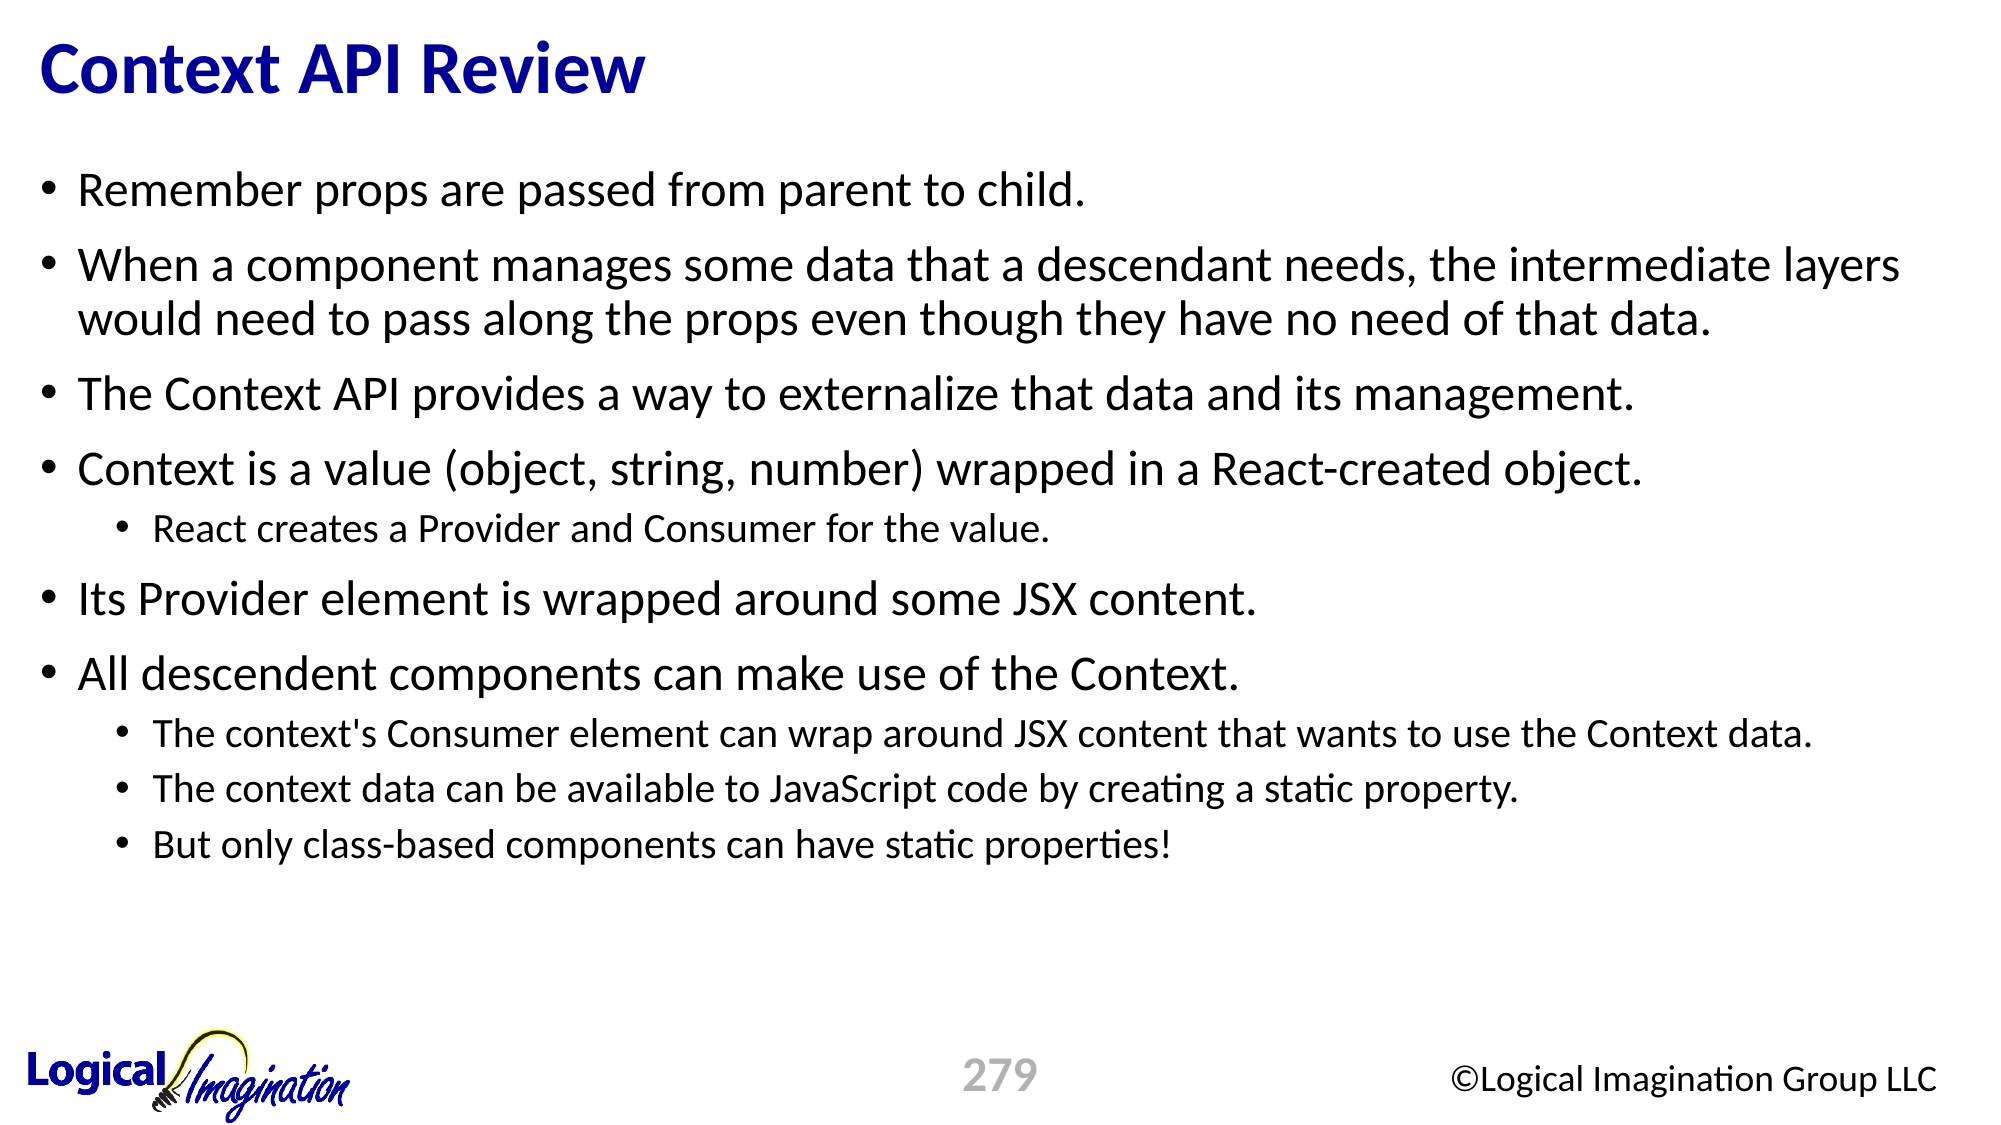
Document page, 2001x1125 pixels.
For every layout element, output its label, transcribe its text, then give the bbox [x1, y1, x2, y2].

slide_number 279 [902, 1035, 1098, 1108]
picture [25, 1025, 350, 1125]
list Remember props are passed from parent to child. When a component manages some data that a descendant needs, the intermediate layers would need to pass along the props even though they have no need of that data. The Context API provides a way to externalize that data and its management. Context is a value (object, string, number) wrapped in a React-created object. React creates a Provider and Consumer for the value. Its Provider element is wrapped around some JSX content. All descendent components can make use of the Context. The context's Consumer element can wrap around JSX content that wants to use the Context data. The context data can be available to JavaScript code by creating a static property. But only class-based components can have static properties! [24, 155, 1957, 1000]
title Context API Review [25, 21, 1957, 130]
